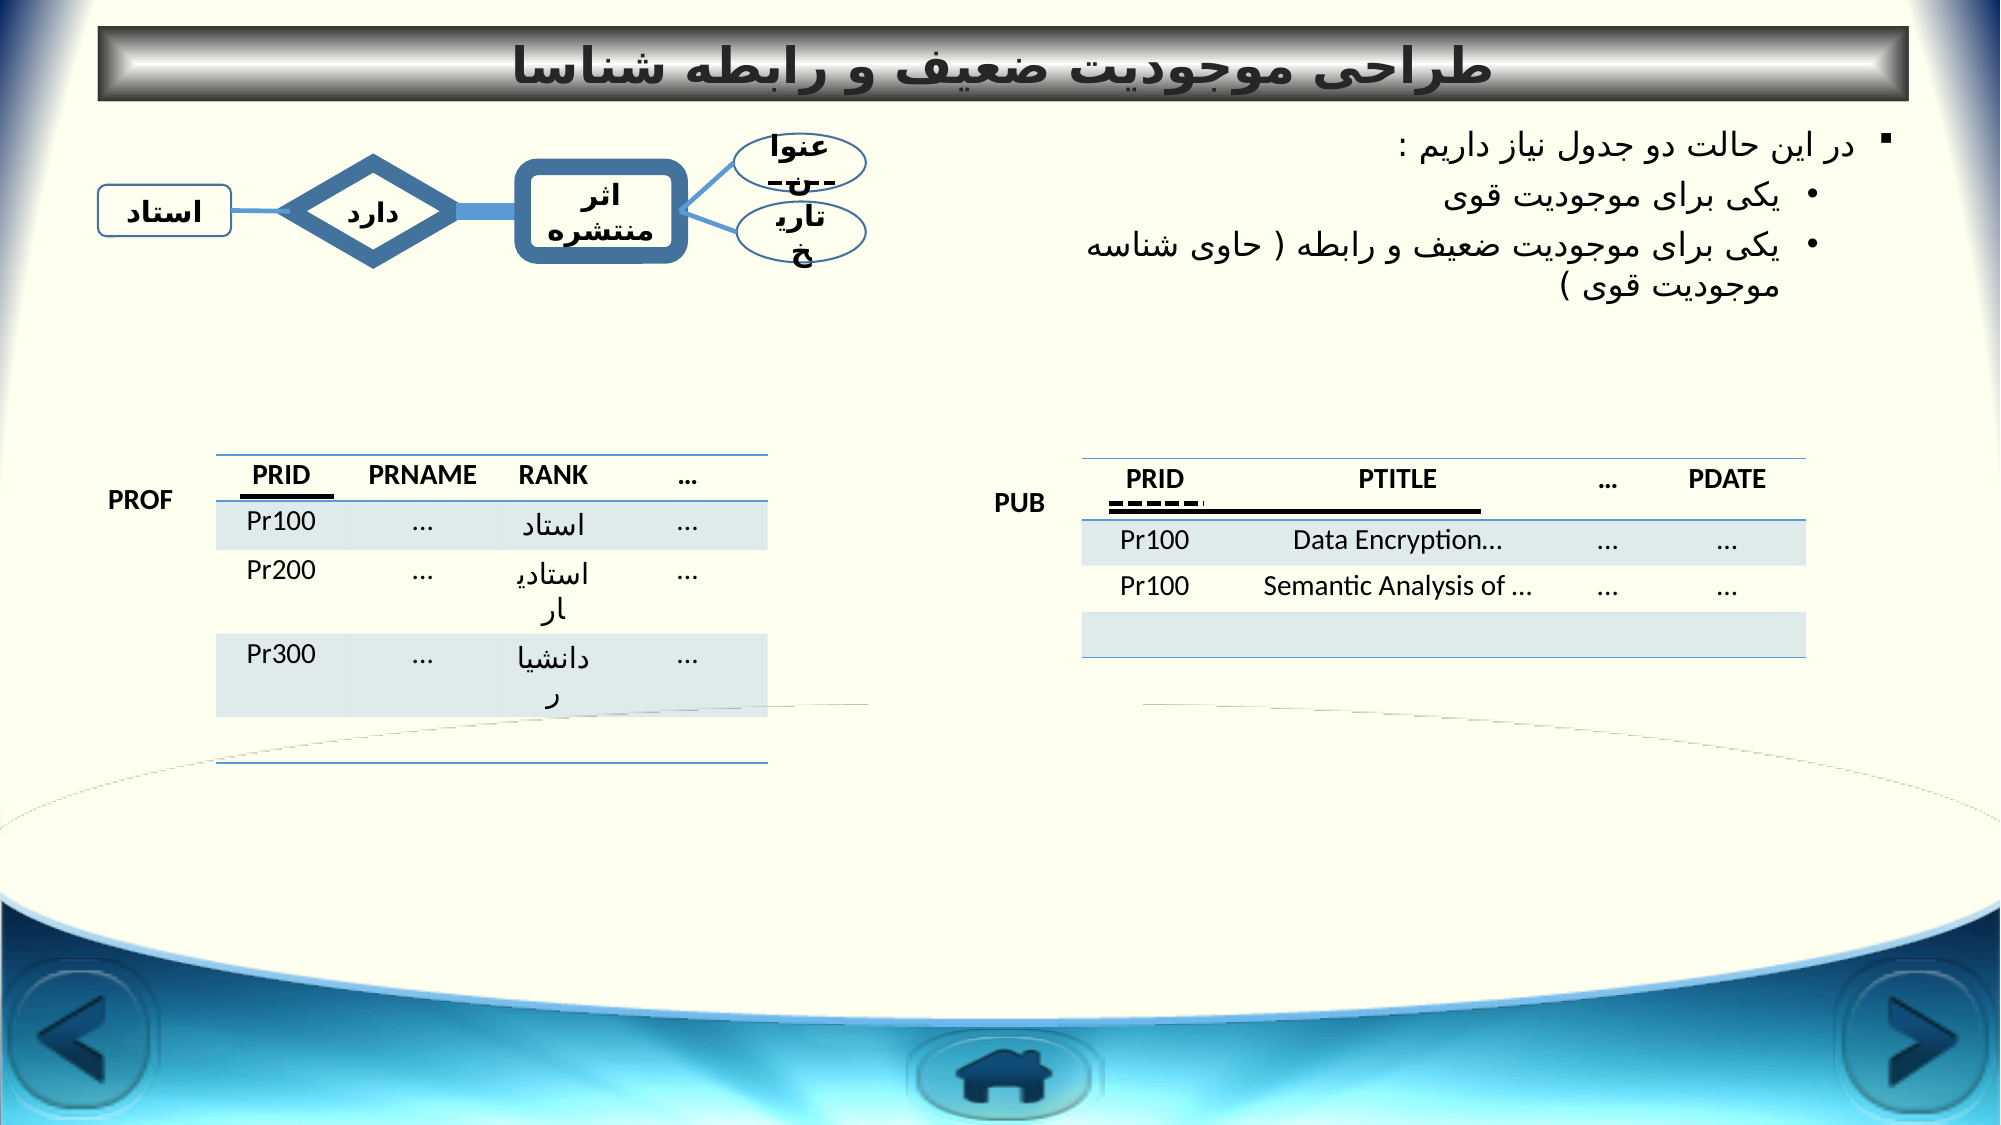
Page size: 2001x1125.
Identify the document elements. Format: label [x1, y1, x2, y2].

text_box [54, 433, 768, 705]
picture [0, 0, 2000, 1125]
text_box [906, 443, 1807, 670]
text_box [97, 133, 866, 263]
